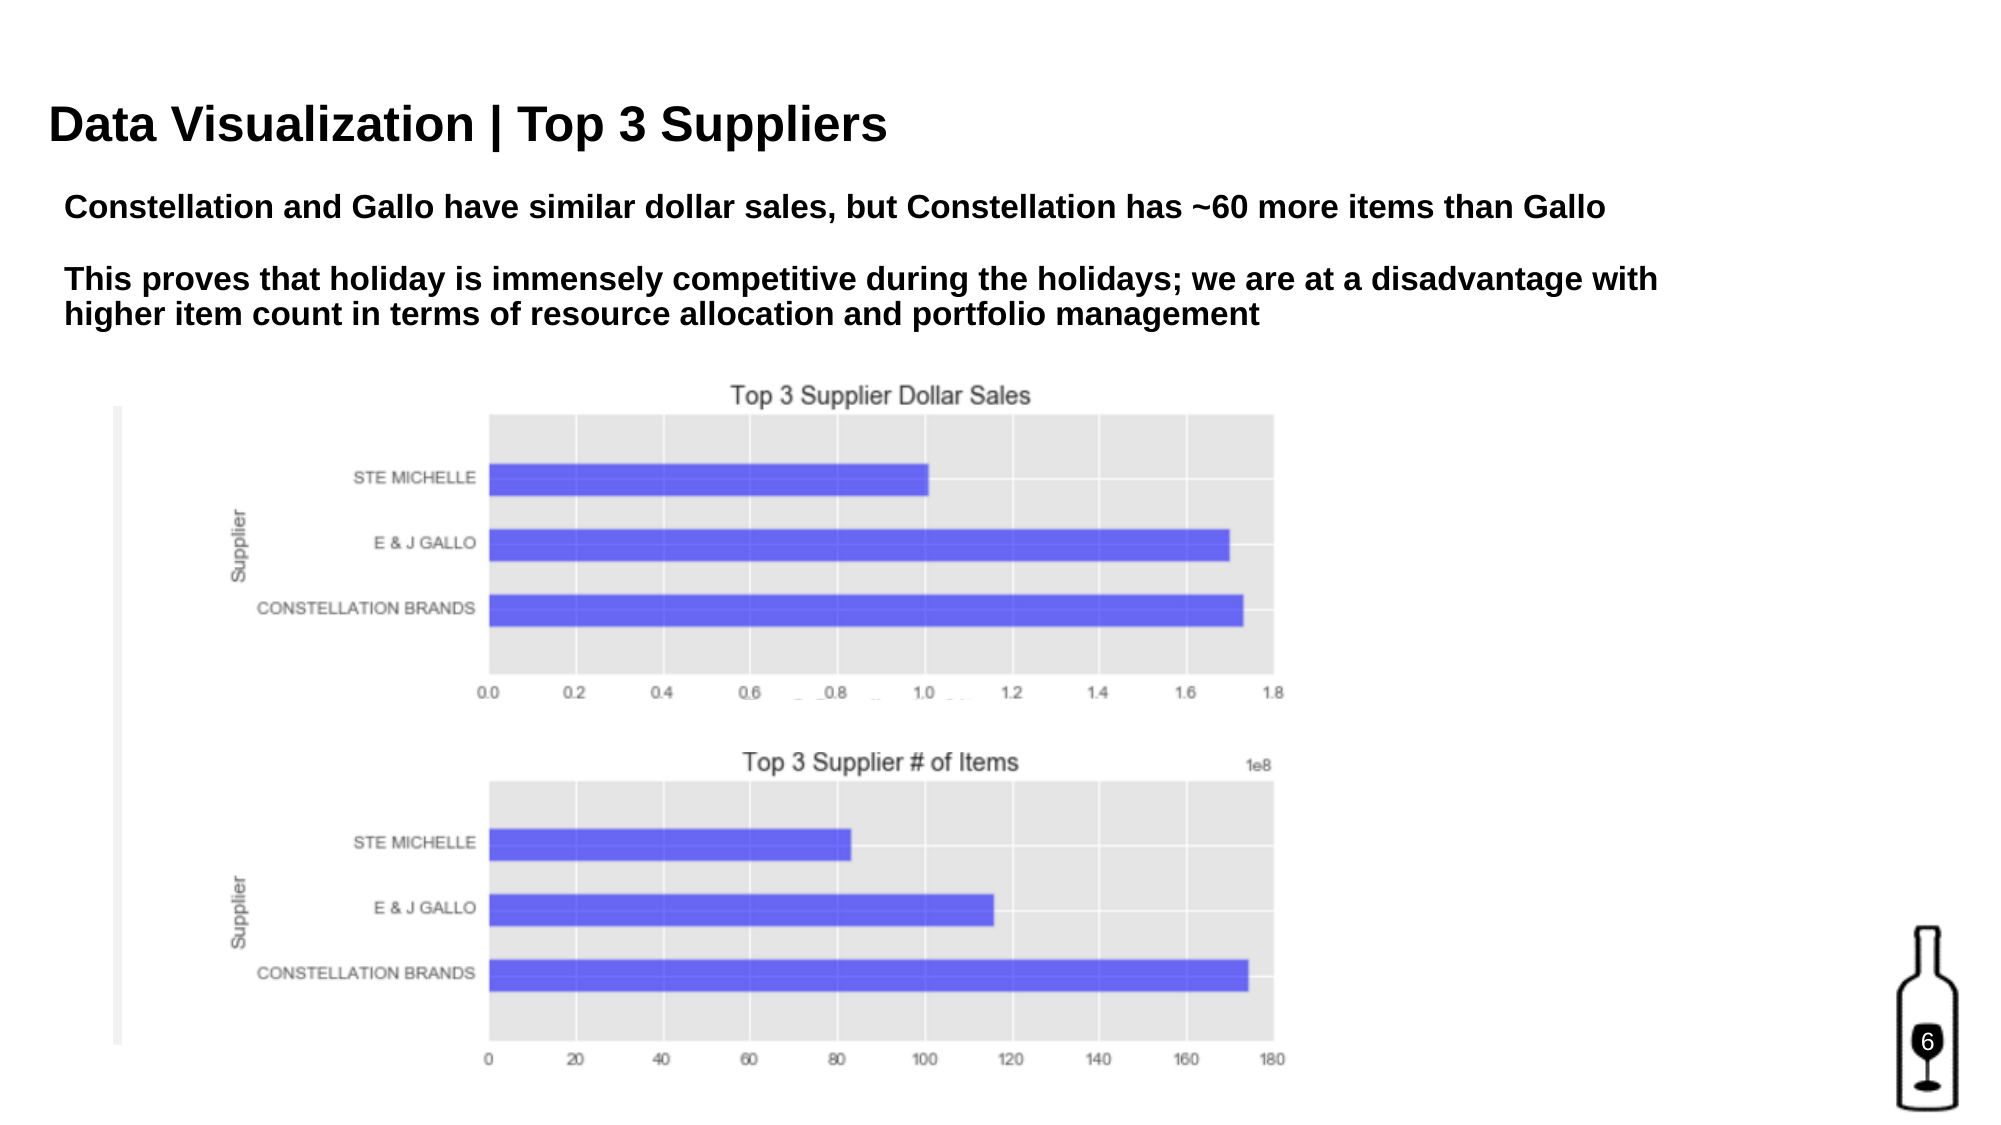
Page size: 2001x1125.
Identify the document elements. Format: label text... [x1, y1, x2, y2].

text_box Data Visualization | Top 3 Suppliers [33, 16, 1759, 235]
text_box Constellation and Gallo have similar dollar sales, but Constellation has ~60 more items than Gallo This proves that holiday is immensely competitive during the holidays; we are at a disadvantage with higher item count in terms of resource allocation and portfolio management [49, 170, 1775, 388]
slide_number 6 [1454, 1010, 1950, 1071]
picture [207, 358, 1364, 700]
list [207, 752, 1364, 1087]
picture [1892, 918, 1964, 1120]
